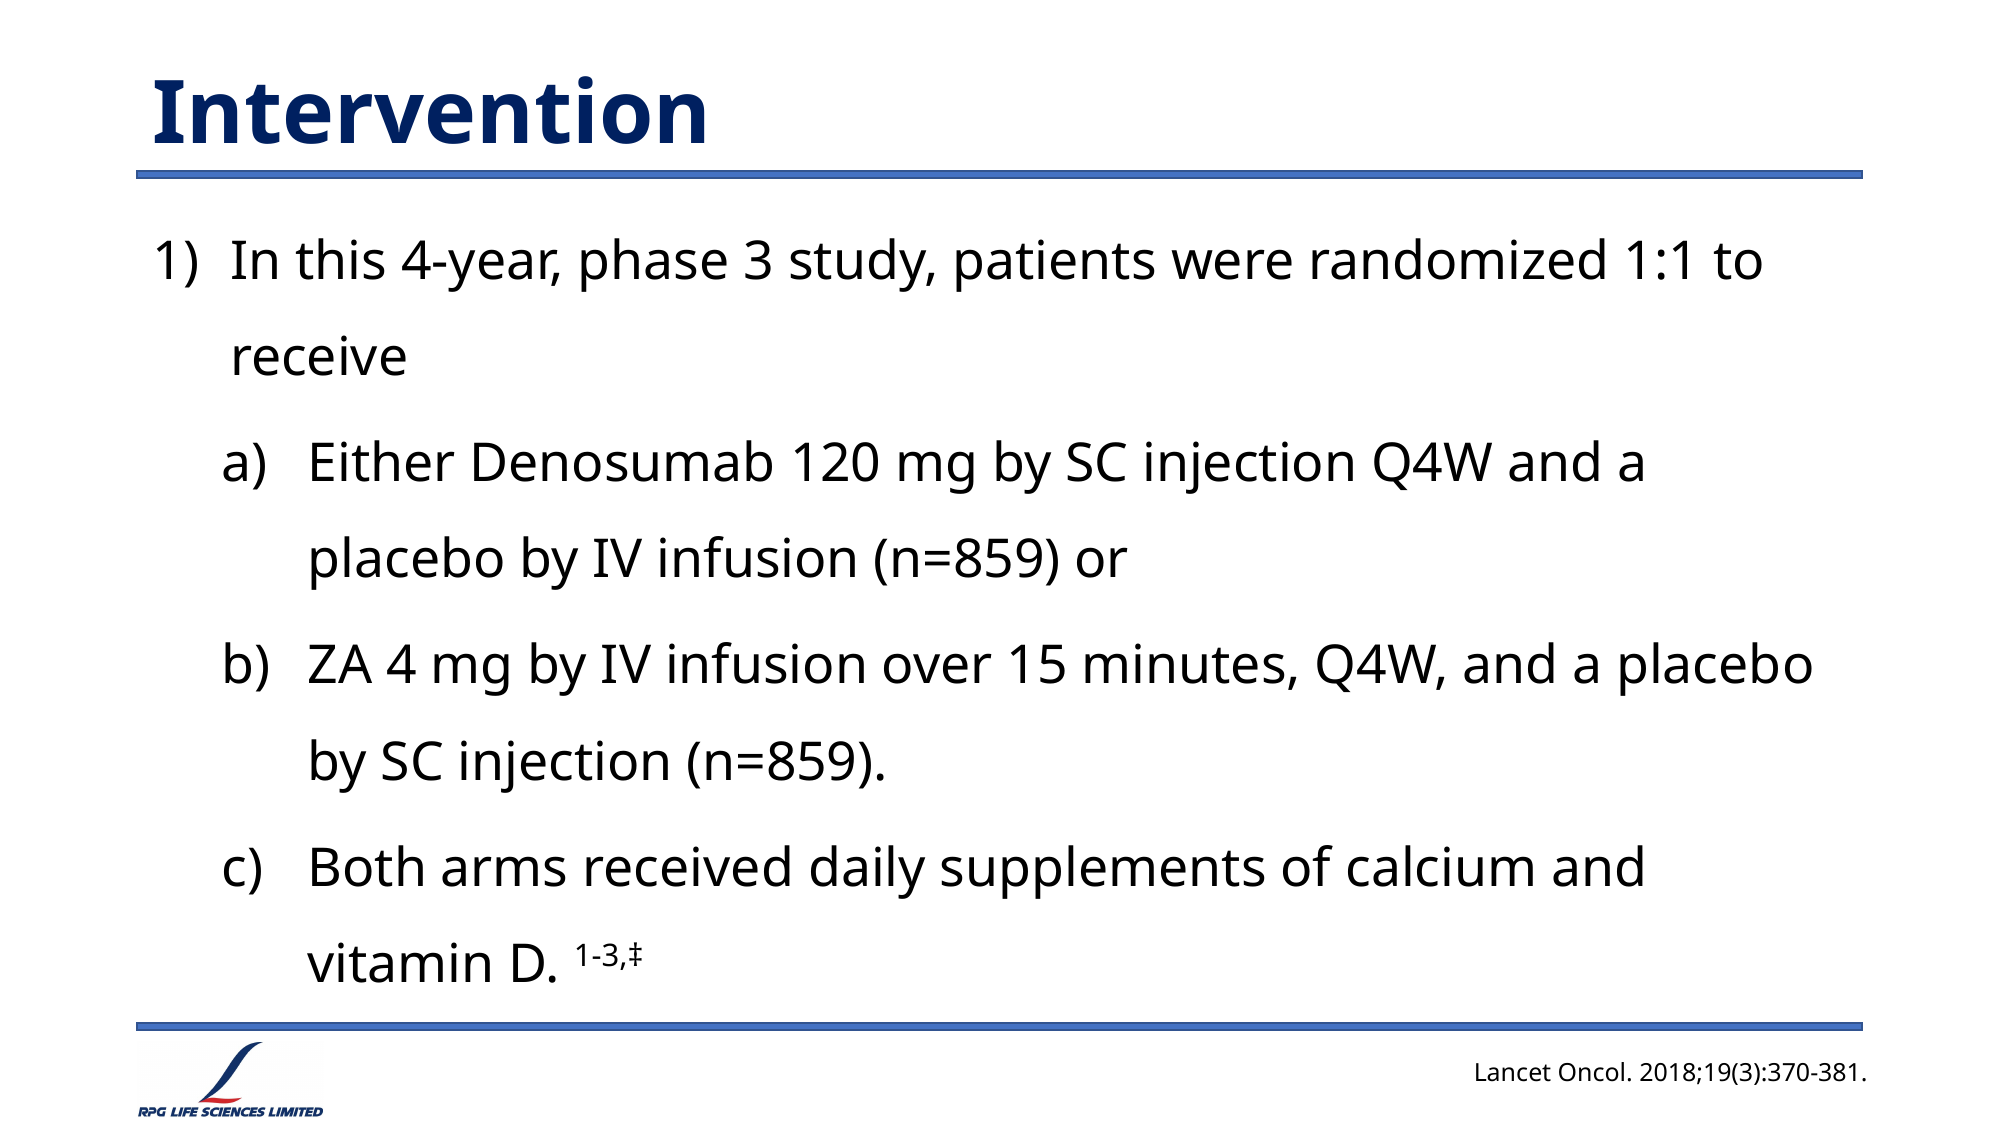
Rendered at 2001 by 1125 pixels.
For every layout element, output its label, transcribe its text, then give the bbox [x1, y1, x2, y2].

list In this 4-year, phase 3 study, patients were randomized 1:1 to receive Either Denosumab 120 mg by SC injection Q4W and a placebo by IV infusion (n=859) or ZA 4 mg by IV infusion over 15 minutes, Q4W, and a placebo by SC injection (n=859). Both arms received daily supplements of calcium and vitamin D. 1-3,‡ [137, 186, 1863, 1007]
text_box Lancet Oncol. 2018;19(3):370-381. [882, 1048, 1883, 1094]
picture [137, 1041, 324, 1118]
title Intervention [137, 59, 1863, 171]
